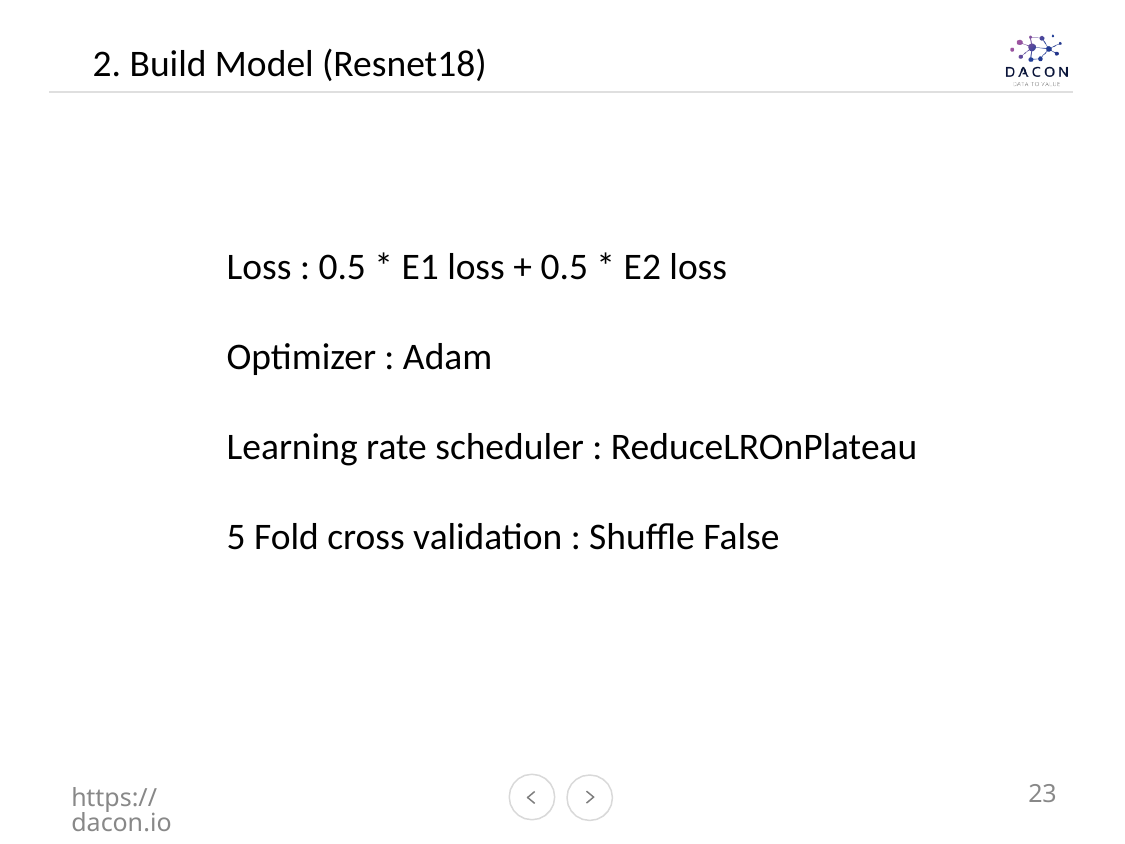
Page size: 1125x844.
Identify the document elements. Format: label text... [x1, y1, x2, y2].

footer https://dacon.io [69, 785, 236, 844]
picture [1004, 27, 1069, 93]
text_box Loss : 0.5 * E1 loss + 0.5 * E2 loss Optimizer : Adam Learning rate scheduler : ReduceLROnPlateau 5 Fold cross validation : Shuffle False [211, 234, 934, 565]
slide_number 23 [1024, 785, 1058, 844]
text_box 2. Build Model (Resnet18) [77, 32, 513, 92]
